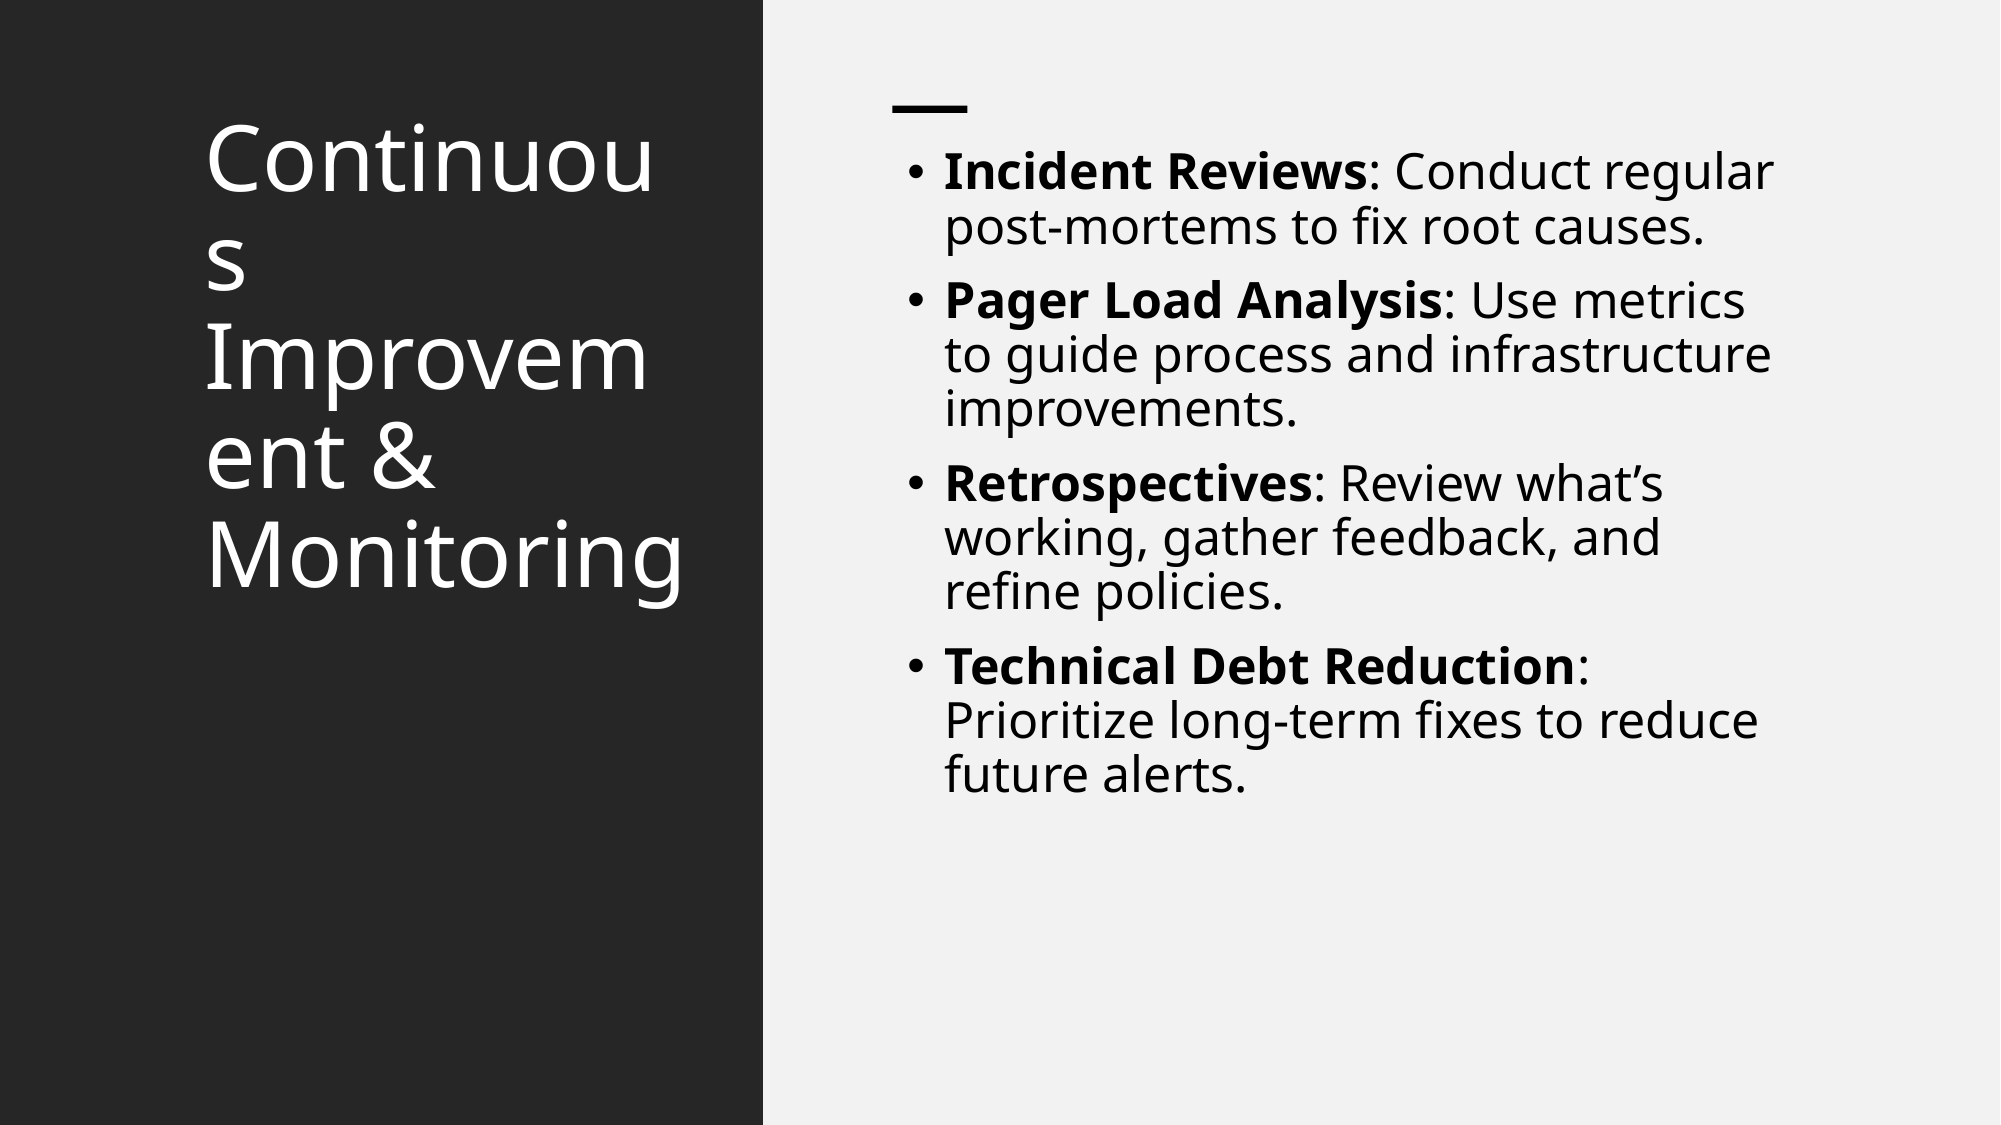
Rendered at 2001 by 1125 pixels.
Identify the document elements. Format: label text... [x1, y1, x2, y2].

text_box [891, 104, 969, 115]
text_box [0, 0, 762, 1125]
text_box [762, 0, 2000, 1125]
list Incident Reviews: Conduct regular post-mortems to fix root causes. Pager Load Analysis: Use metrics to guide process and infrastructure improvements. Retrospectives: Review what’s working, gather feedback, and refine policies. Technical Debt Reduction: Prioritize long-term fixes to reduce future alerts. [892, 139, 1812, 1014]
title Continuous Improvement & Monitoring [189, 104, 716, 1020]
